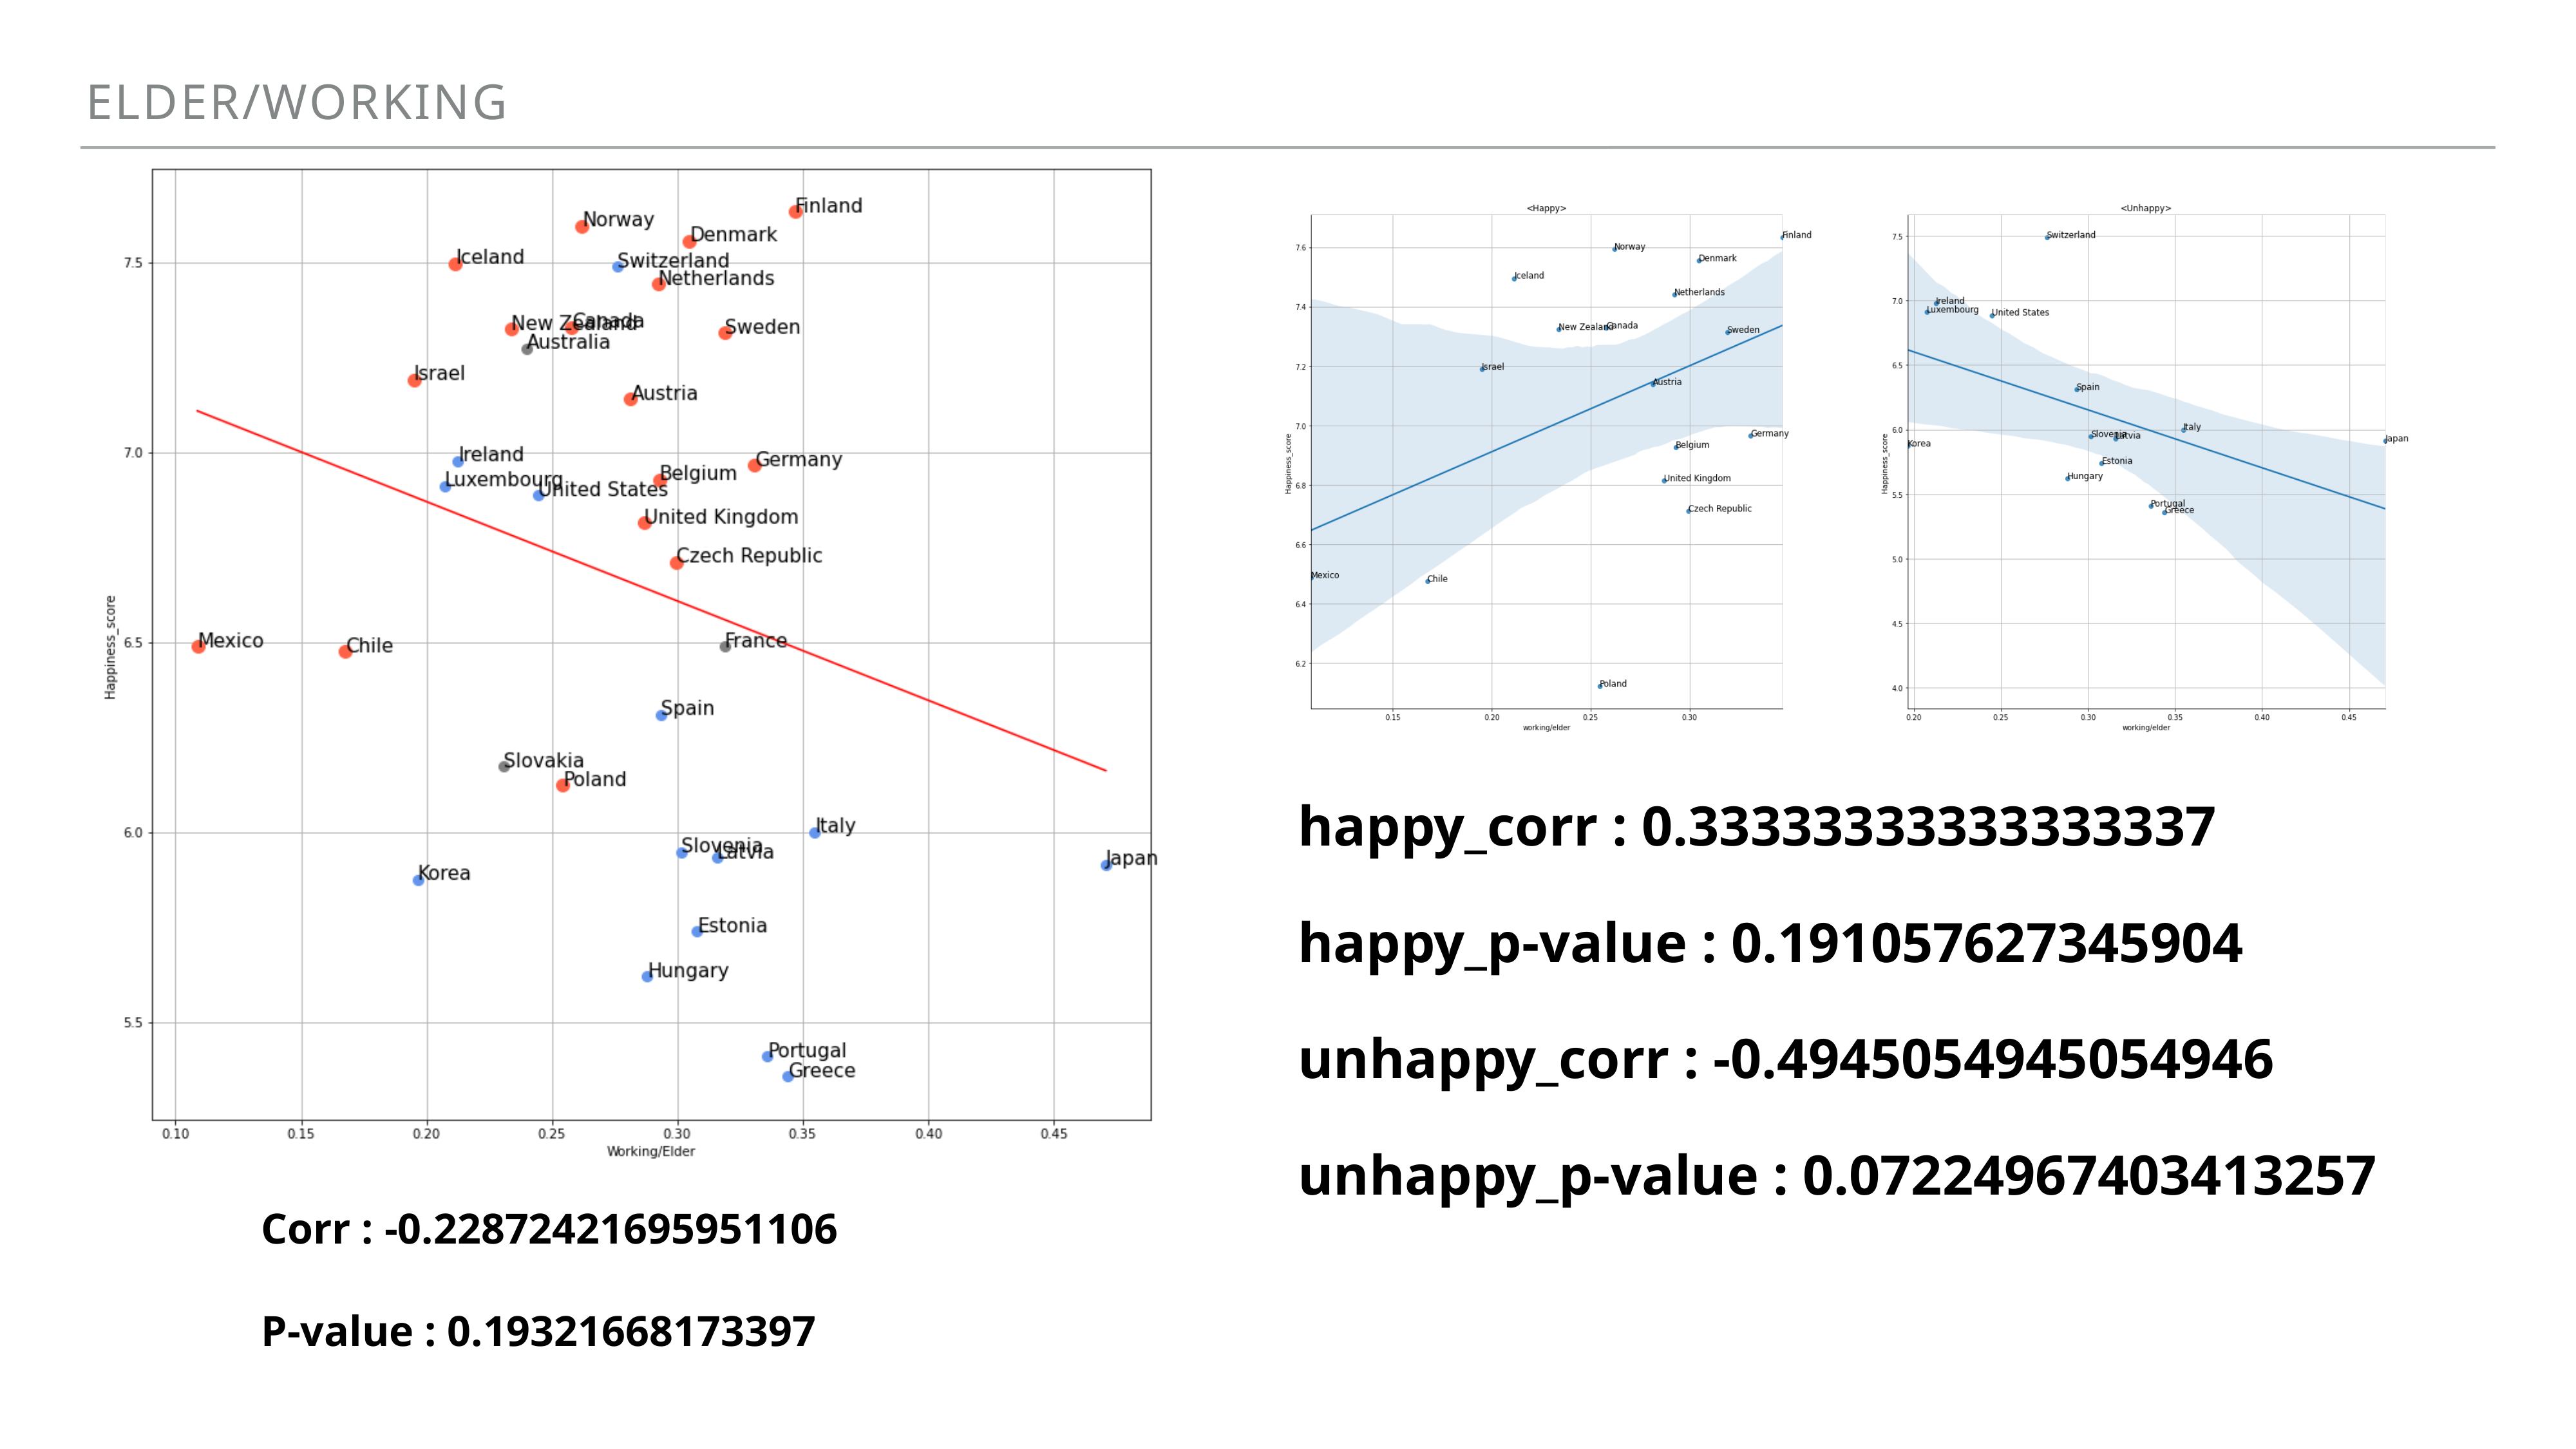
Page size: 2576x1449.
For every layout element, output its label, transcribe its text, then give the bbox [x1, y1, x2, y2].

picture [1279, 199, 1817, 736]
list Elder/working [80, 66, 2295, 135]
picture [1876, 199, 2414, 736]
picture [95, 160, 1169, 1168]
text_box Corr : -0.22872421695951106 P-value : 0.19321668173397 [256, 1194, 1008, 1363]
list happy_corr : 0.33333333333333337 happy_p-value : 0.191057627345904 unhappy_corr : -0.4945054945054946 unhappy_p-value : 0.07224967403413257 [1292, 786, 2463, 1323]
